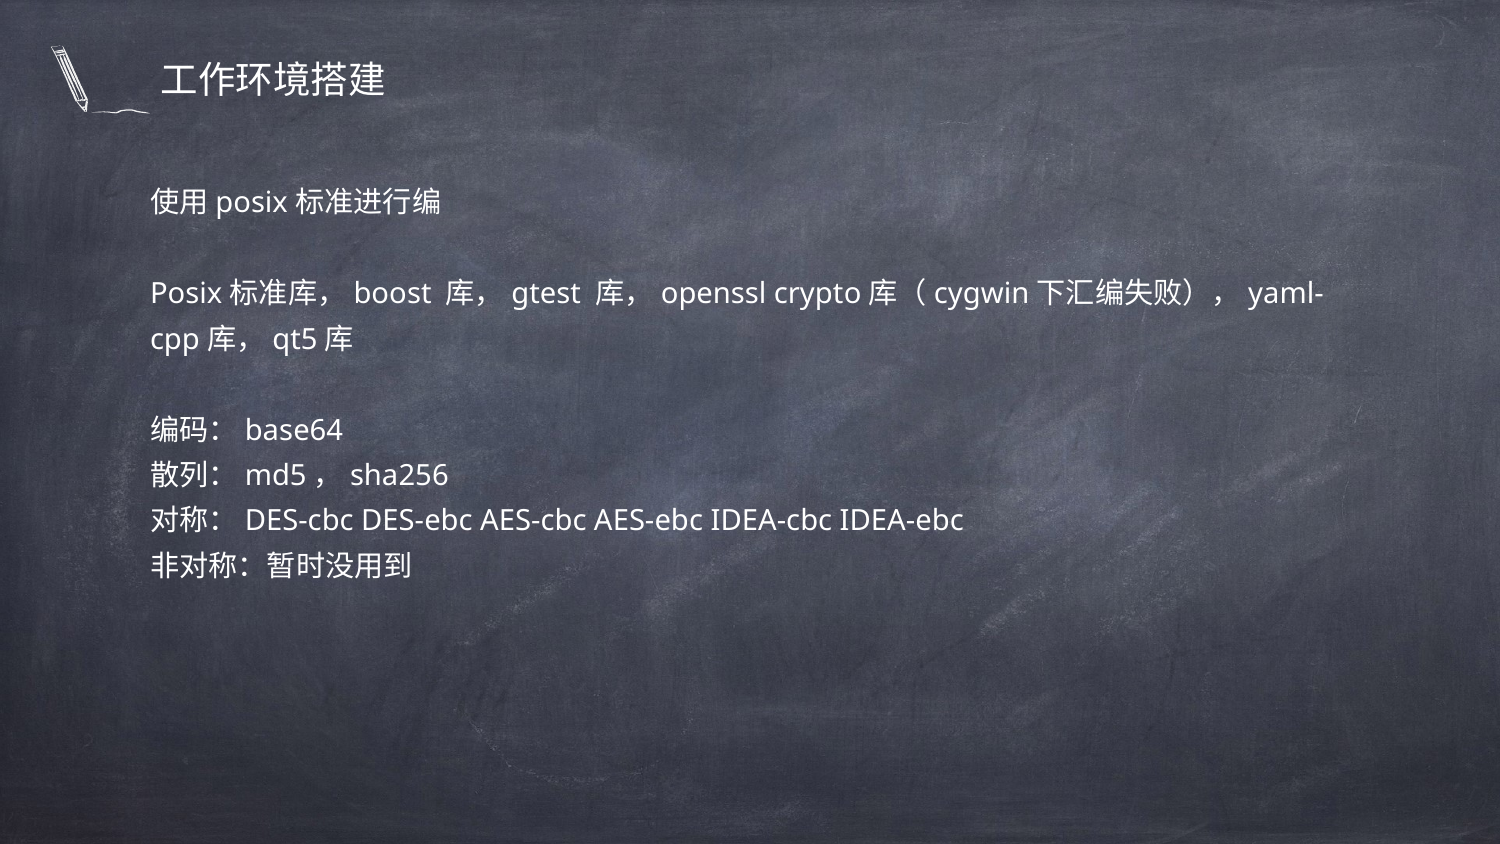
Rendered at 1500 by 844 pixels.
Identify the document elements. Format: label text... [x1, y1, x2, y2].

picture [0, 0, 1500, 844]
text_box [50, 45, 447, 114]
text_box 使用posix标准进行编 Posix标准库，boost 库，gtest 库，openssl crypto库（cygwin下汇编失败），yaml-cpp库，qt5库 编码：base64 散列：md5，sha256 对称：DES-cbc DES-ebc AES-cbc AES-ebc IDEA-cbc IDEA-ebc 非对称：暂时没用到 [135, 166, 1365, 726]
